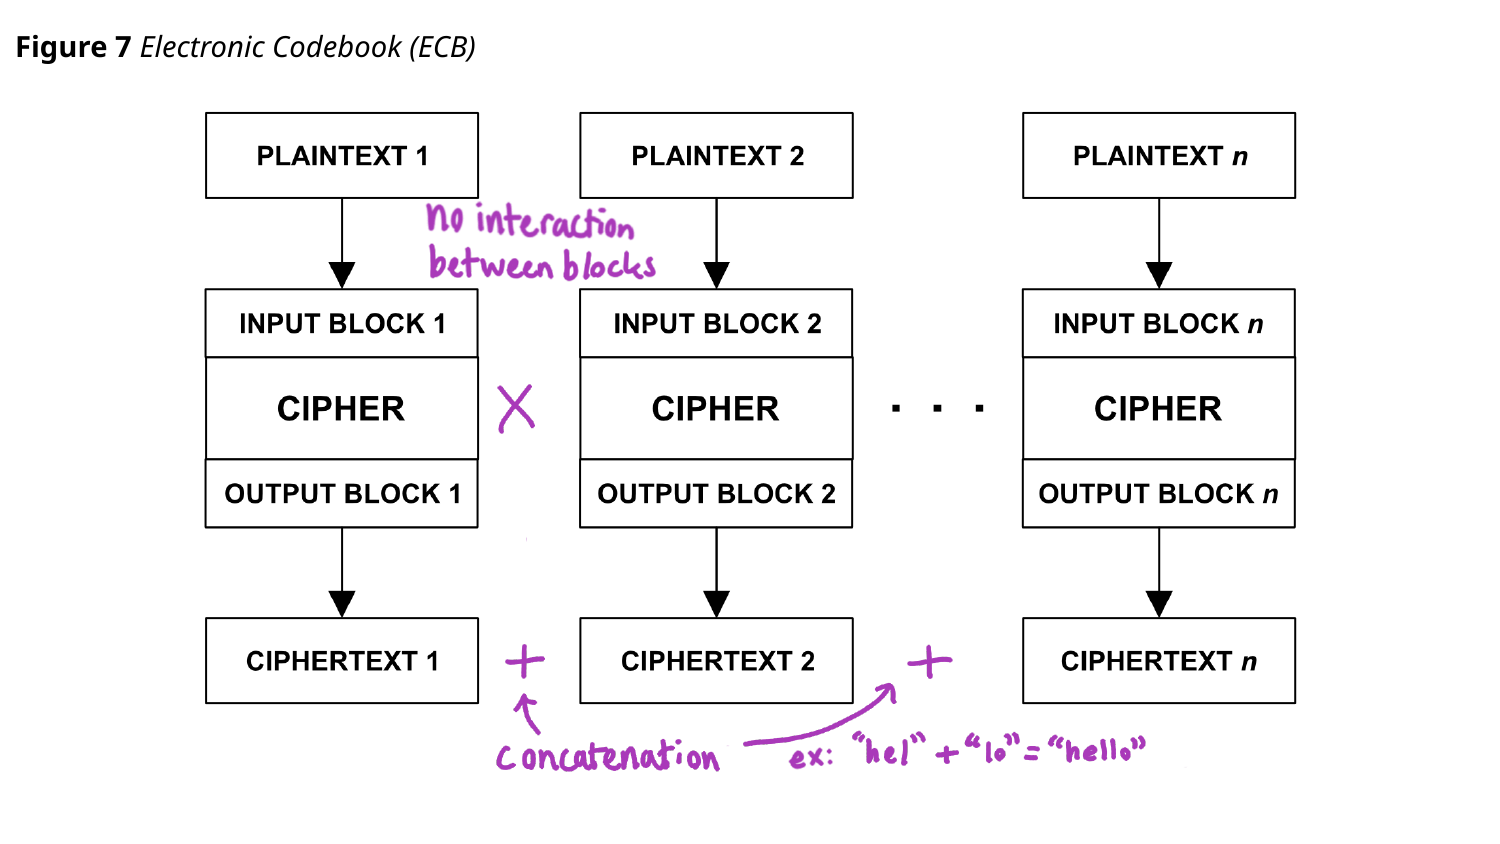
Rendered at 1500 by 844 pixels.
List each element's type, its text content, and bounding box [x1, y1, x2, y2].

title Figure 7 Electronic Codebook (ECB) [0, 0, 532, 78]
picture [97, 54, 1403, 790]
